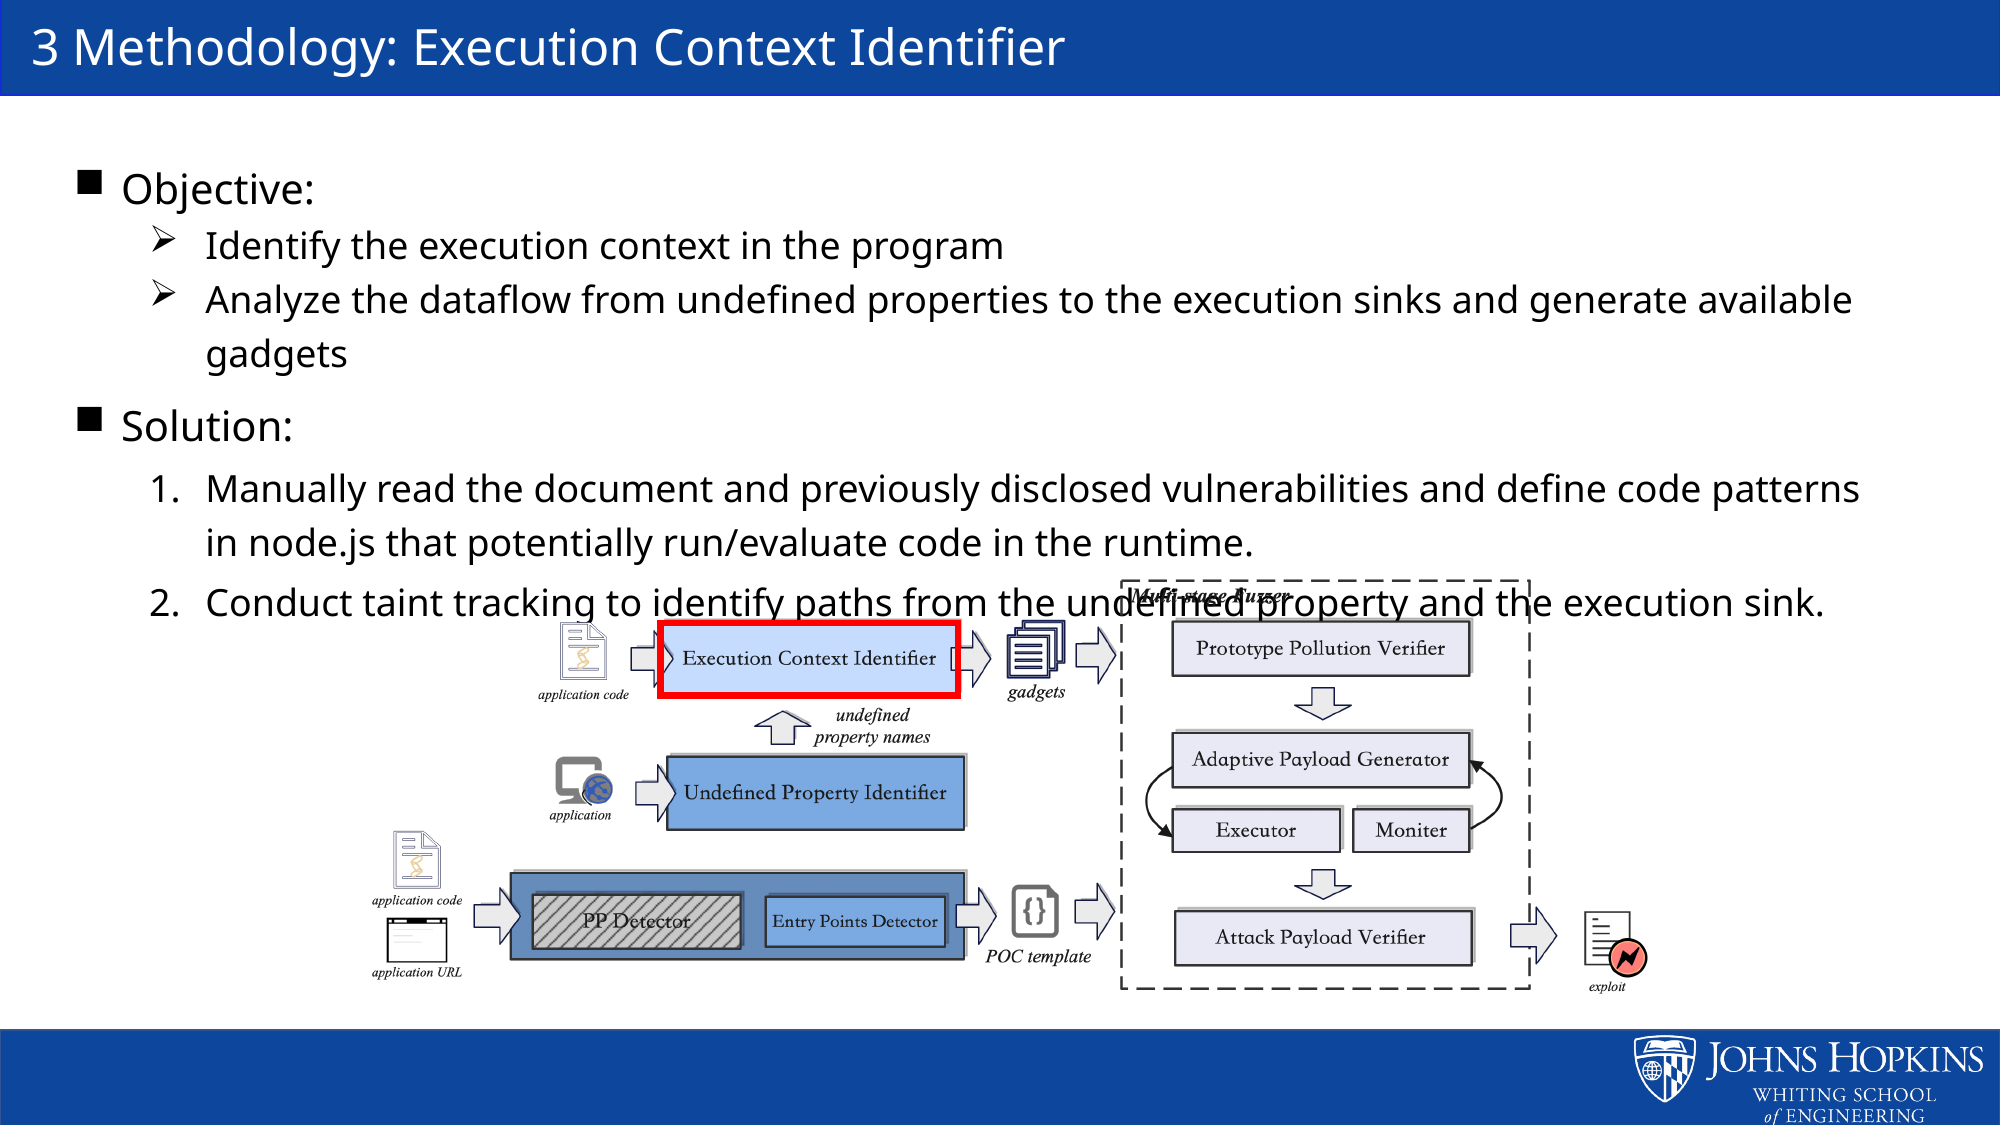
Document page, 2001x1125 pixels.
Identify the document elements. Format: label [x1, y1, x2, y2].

picture [345, 572, 1660, 1003]
text_box [0, 0, 2000, 1125]
